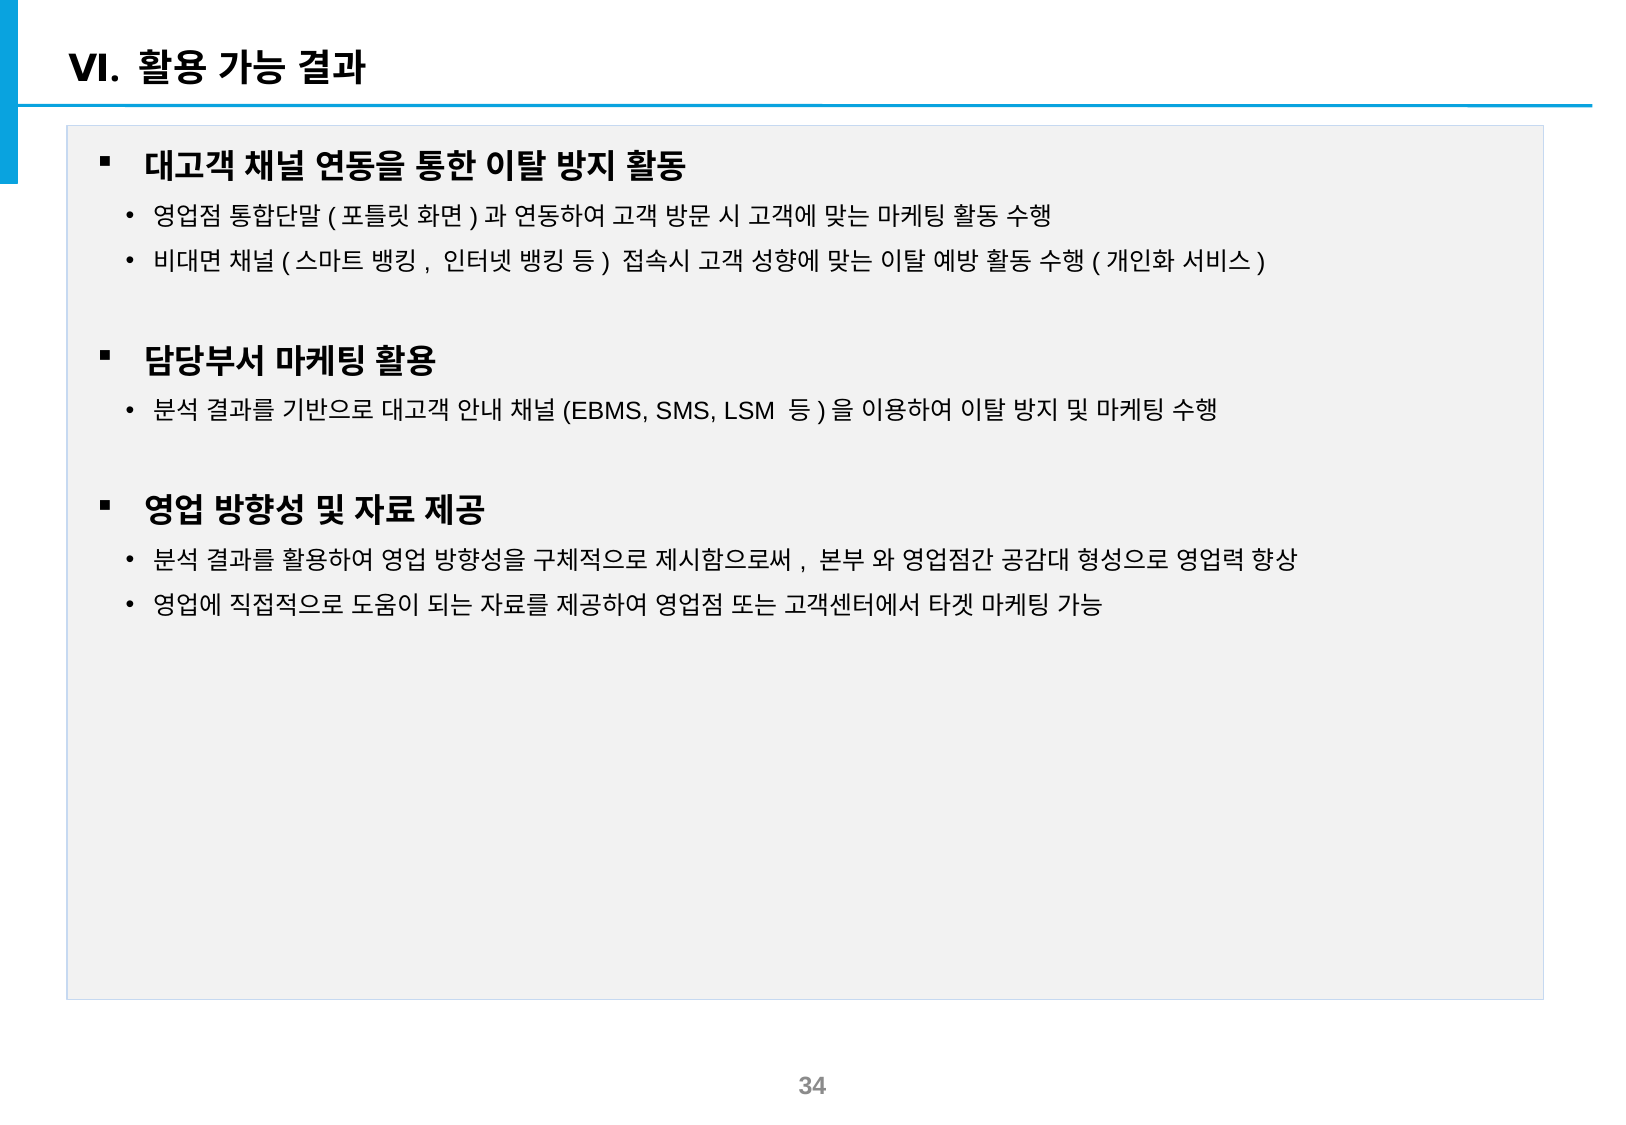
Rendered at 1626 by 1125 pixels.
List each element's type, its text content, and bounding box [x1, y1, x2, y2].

text_box Ⅵ. 활용 가능 결과 [68, 37, 919, 95]
text_box 대고객 채널 연동을 통한 이탈 방지 활동 영업점 통합단말(포틀릿 화면)과 연동하여 고객 방문 시 고객에 맞는 마케팅 활동 수행 비대면 채널(스마트 뱅킹, 인터넷 뱅킹 등) 접속시 고객 성향에 맞는 이탈 예방 활동 수행(개인화 서비스) 담당부서 마케팅 활용 분석 결과를 기반으로 대고객 안내 채널(EBMS, SMS, LSM 등)을 이용하여 이탈 방지 및 마케팅 수행 영업 방향성 및 자료 제공 분석 결과를 활용하여 영업 방향성을 구체적으로 제시함으로써, 본부 와 영업점간 공감대 형성으로 영업력 향상 영업에 직접적으로 도움이 되는 자료를 제공하여 영업점 또는 고객센터에서 타겟 마케팅 가능 [67, 125, 1544, 1000]
slide_number 33 [774, 1054, 850, 1115]
